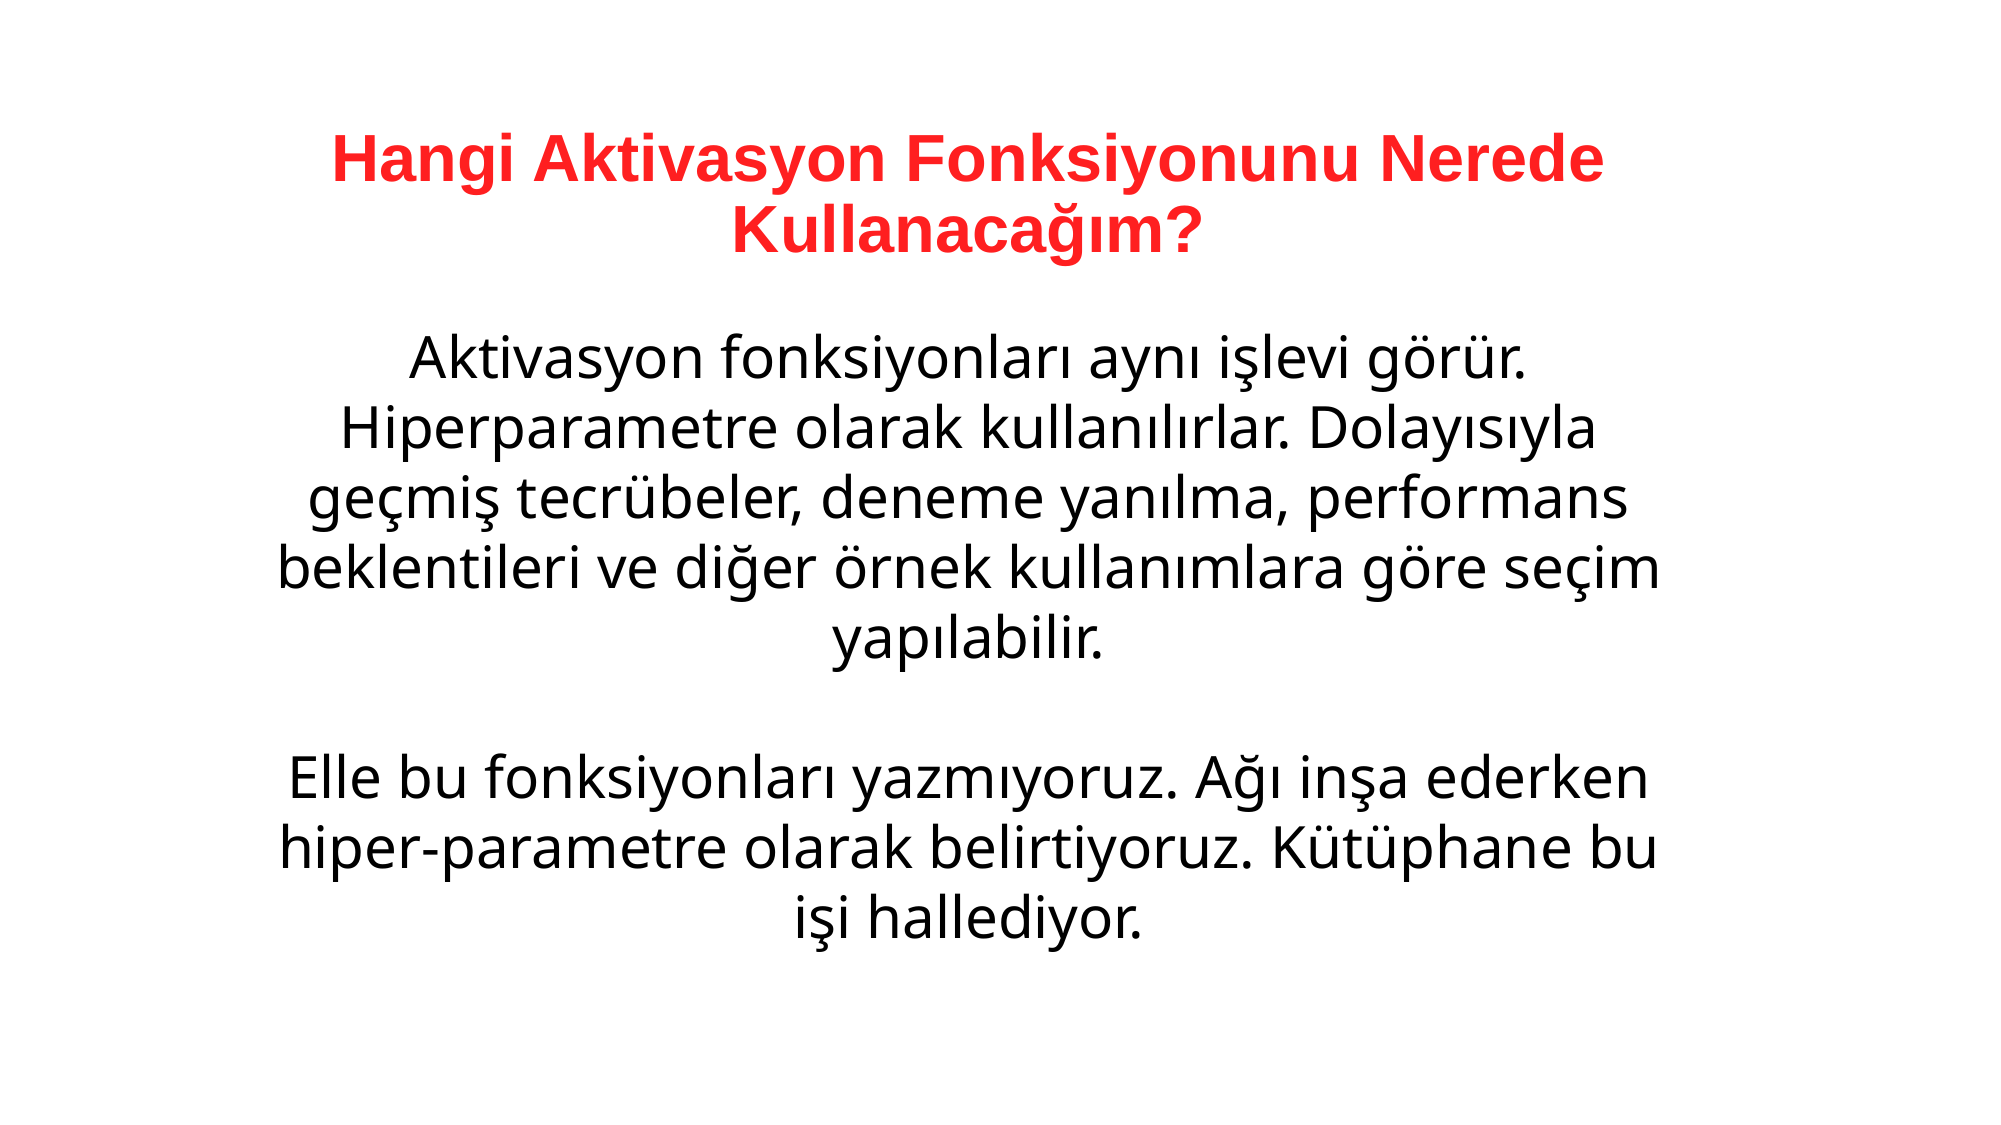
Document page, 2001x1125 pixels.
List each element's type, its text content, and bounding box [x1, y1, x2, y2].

title Hangi Aktivasyon Fonksiyonunu Nerede Kullanacağım? [116, 99, 1822, 275]
text_box Aktivasyon fonksiyonları aynı işlevi görür. Hiperparametre olarak kullanılırlar. Dolayısıyla geçmiş tecrübeler, deneme yanılma, performans beklentileri ve diğer örnek kullanımlara göre seçim yapılabilir. Elle bu fonksiyonları yazmıyoruz. Ağı inşa ederken hiper-parametre olarak belirtiyoruz. Kütüphane bu işi hallediyor. [237, 312, 1701, 958]
